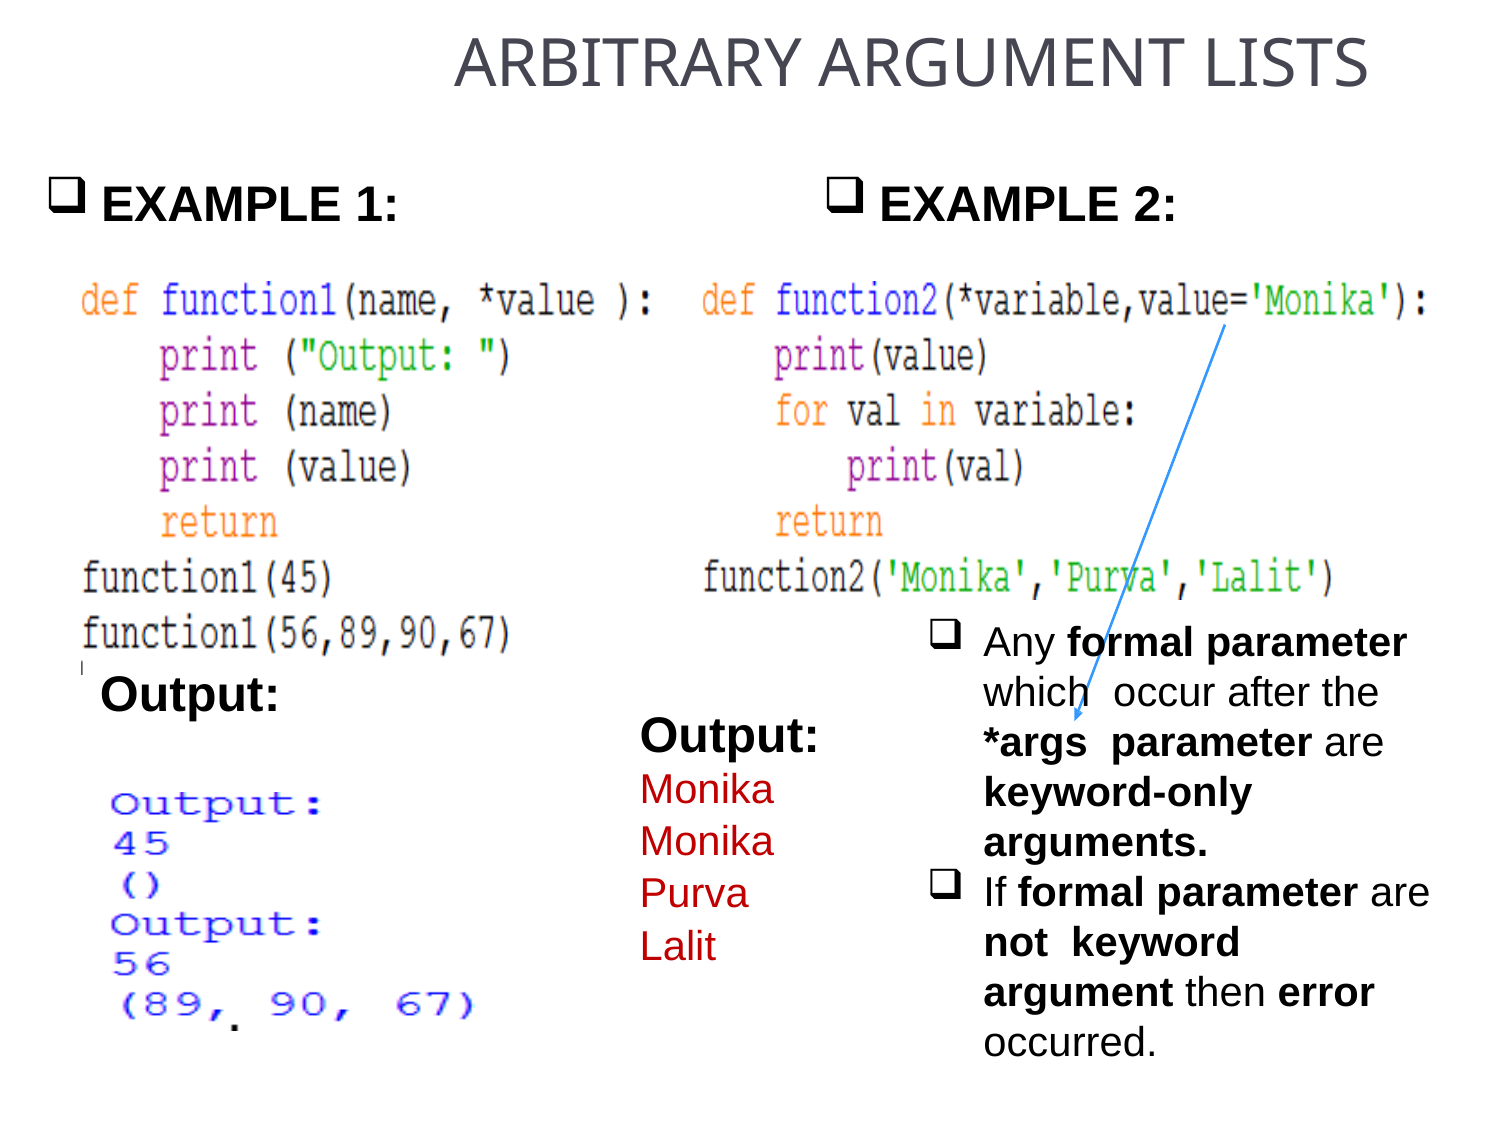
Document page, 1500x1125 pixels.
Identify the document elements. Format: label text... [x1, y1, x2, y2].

text_box EXAMPLE 2: [820, 169, 1263, 232]
text_box Output: Monika Monika Purva Lalit [637, 699, 862, 969]
text_box [702, 281, 1425, 600]
text_box EXAMPLE 1: [42, 169, 463, 232]
text_box [81, 281, 650, 675]
title ARBITRARY ARGUMENT LISTS [452, 0, 1484, 101]
text_box Any formal parameter which occur after the *args parameter are keyword-only arguments. If formal parameter are not keyword argument then error occurred. [924, 612, 1438, 1065]
text_box Output: [97, 659, 463, 722]
text_box [1114, 323, 1227, 612]
text_box [110, 792, 475, 1031]
